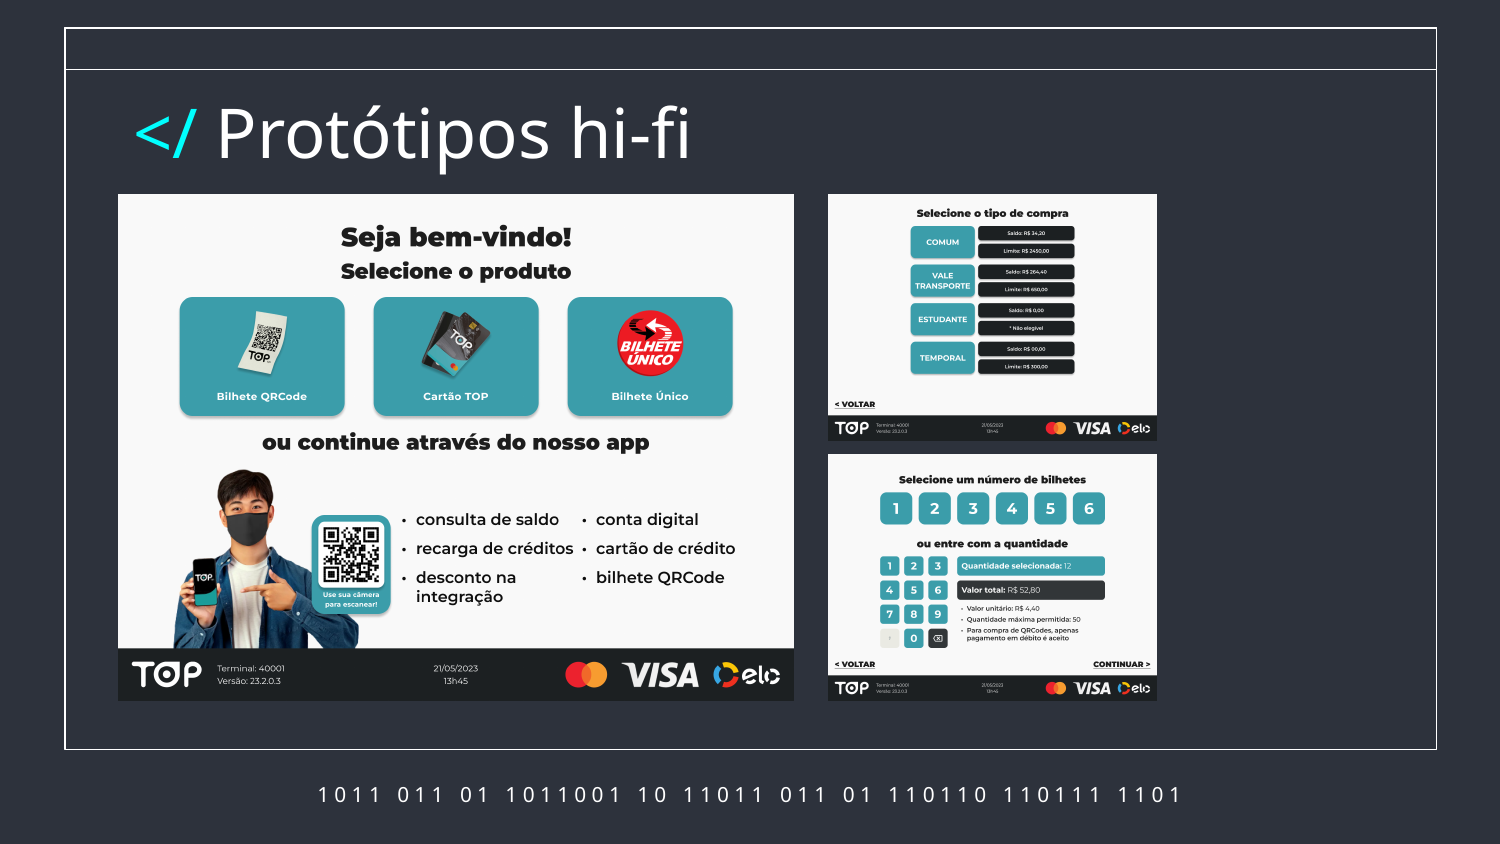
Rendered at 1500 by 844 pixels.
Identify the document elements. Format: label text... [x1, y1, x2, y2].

picture [827, 194, 1157, 441]
title </ Protótipos hi-fi [118, 75, 1382, 170]
picture [827, 454, 1157, 701]
picture [117, 193, 794, 701]
